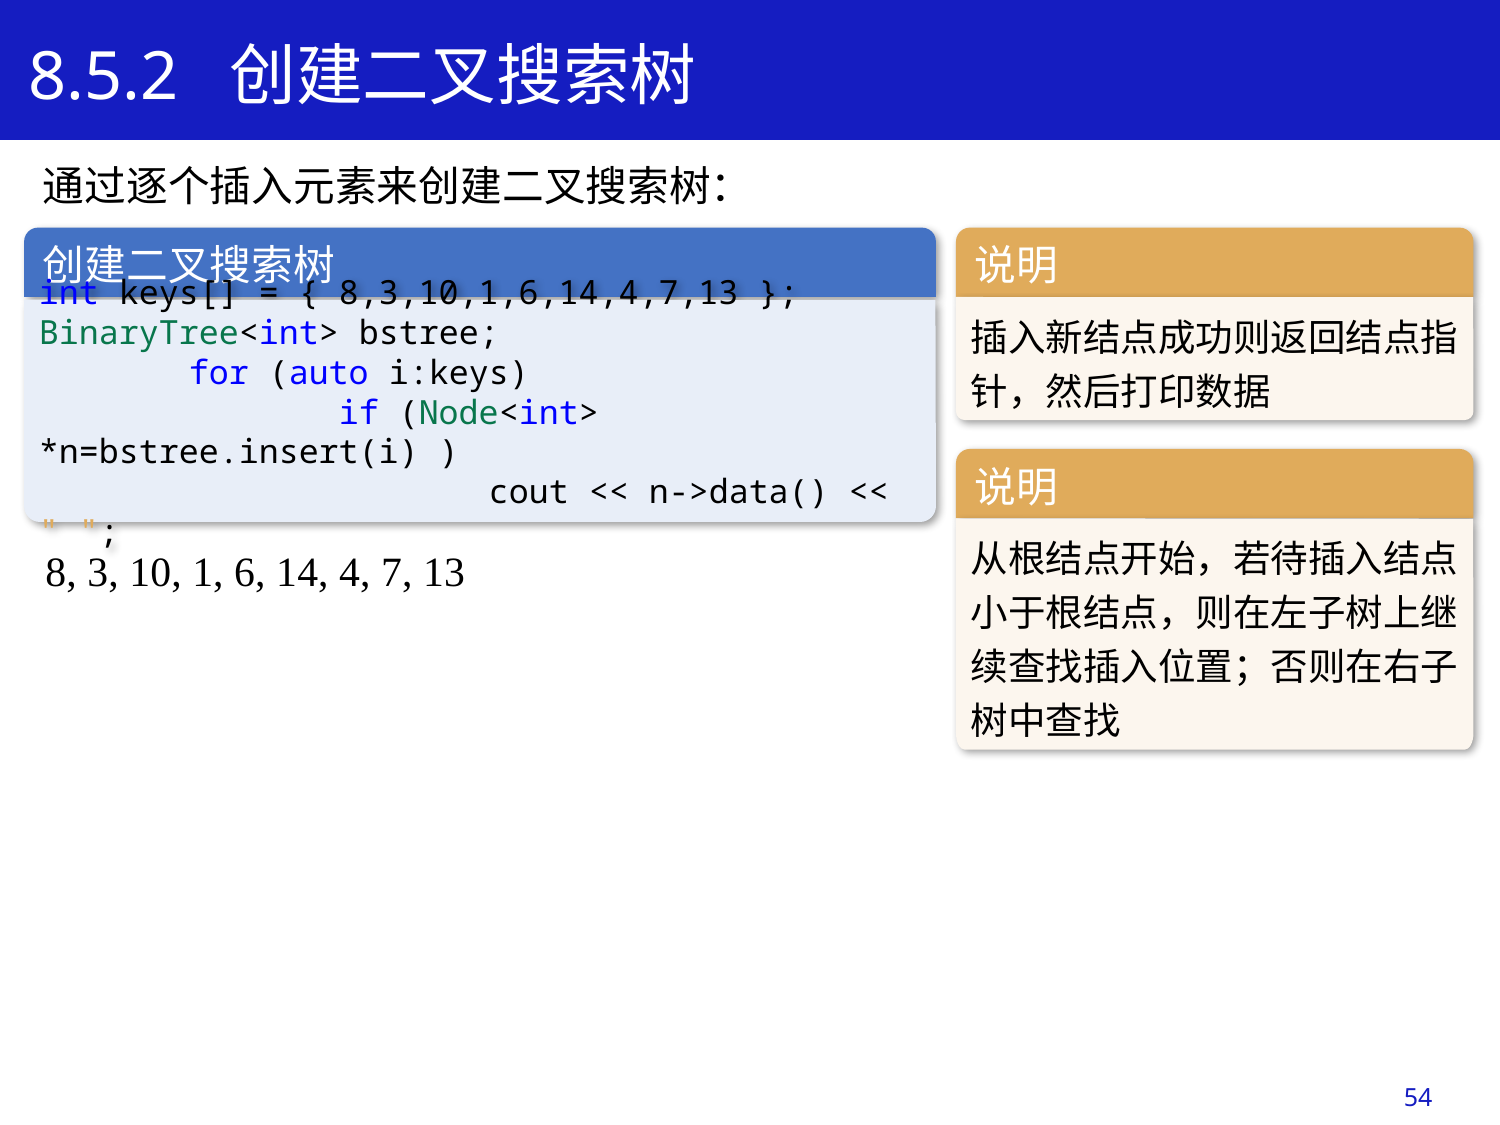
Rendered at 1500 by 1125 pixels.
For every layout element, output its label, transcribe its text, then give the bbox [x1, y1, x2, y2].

slide_number 54 [1110, 1068, 1448, 1125]
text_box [955, 448, 1474, 749]
text_box 8.5.2 创建二叉搜索树 [13, 25, 1411, 121]
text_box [24, 227, 936, 522]
text_box 通过逐个插入元素来创建二叉搜索树： [28, 152, 874, 217]
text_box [955, 227, 1474, 418]
text_box 8, 3, 10, 1, 6, 14, 4, 7, 13 [30, 537, 481, 603]
